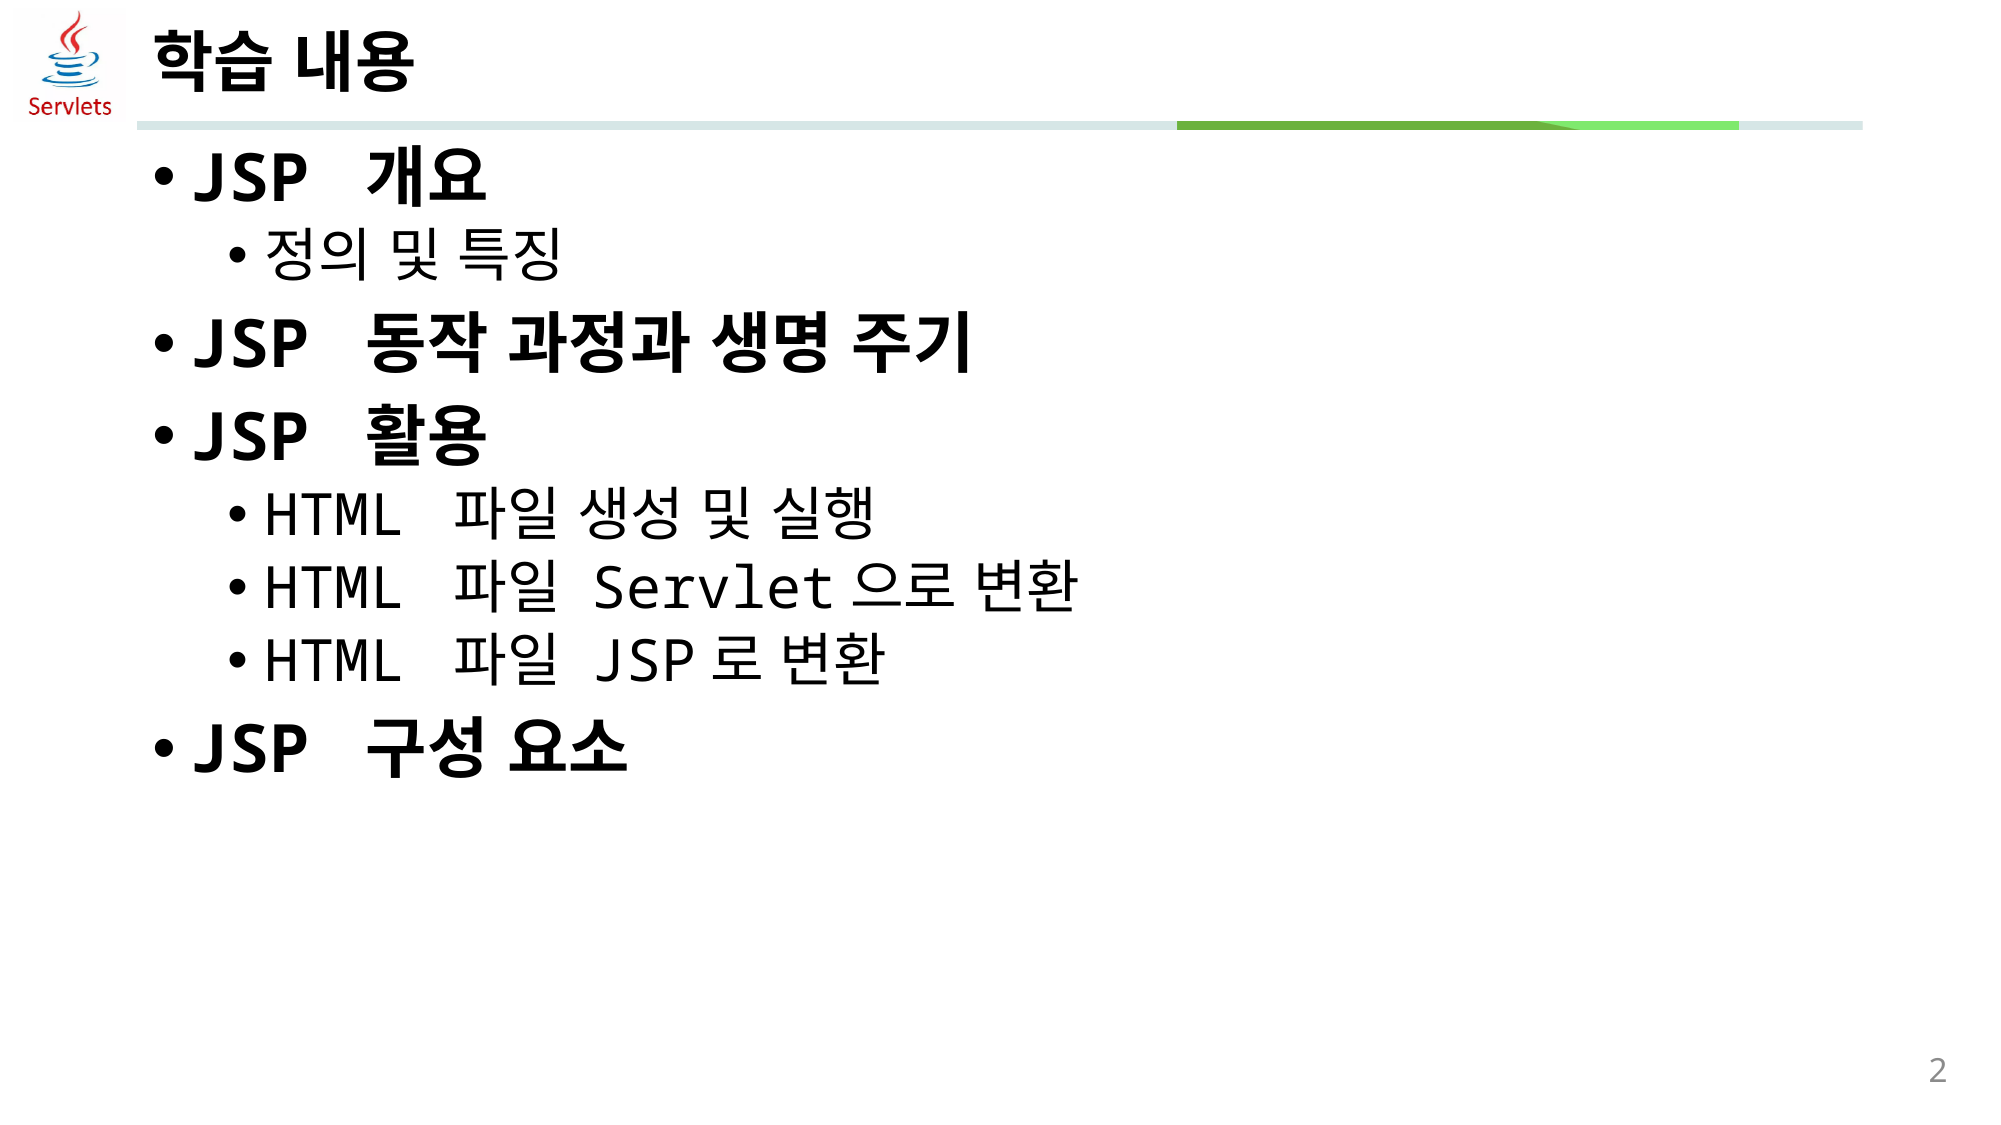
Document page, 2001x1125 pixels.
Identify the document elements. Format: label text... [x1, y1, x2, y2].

slide_number 2 [1877, 1041, 1963, 1102]
list JSP 개요 정의 및 특징 JSP 동작 과정과 생명 주기 JSP 활용 HTML 파일 생성 및 실행 HTML 파일 Servlet으로 변환 HTML 파일 JSP로 변환 JSP 구성 요소 [137, 136, 1863, 1014]
title 학습 내용 [137, 8, 1863, 122]
picture [137, 122, 1863, 130]
picture [13, 8, 126, 122]
